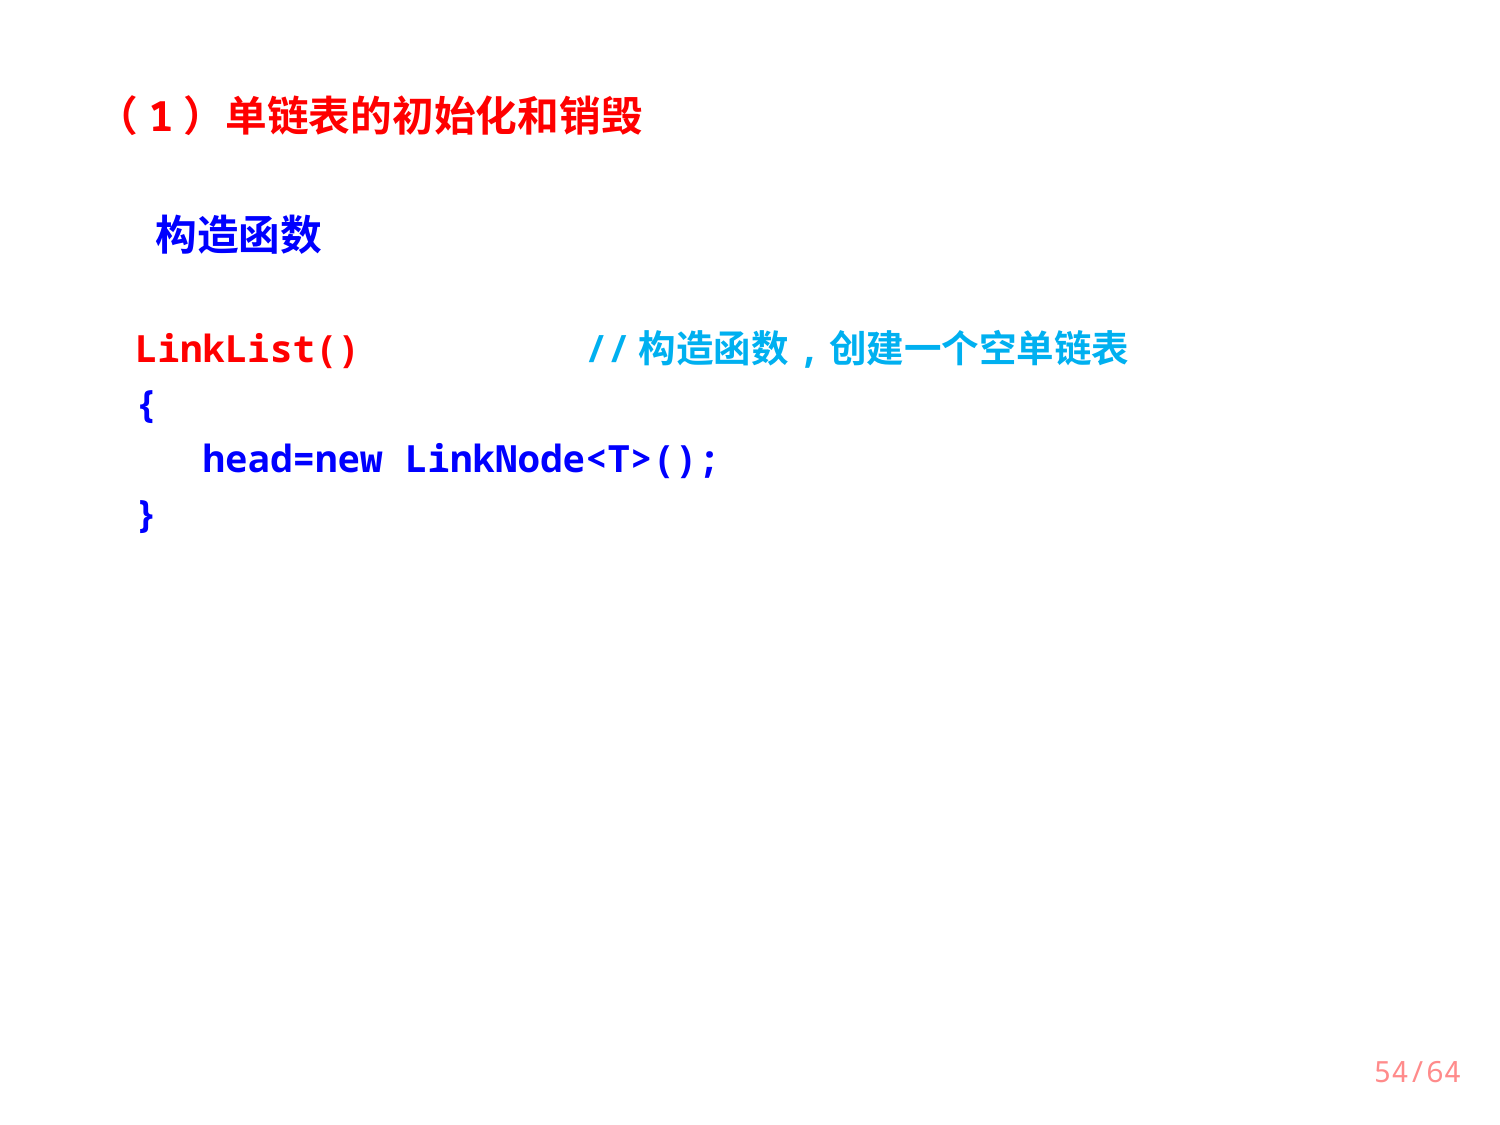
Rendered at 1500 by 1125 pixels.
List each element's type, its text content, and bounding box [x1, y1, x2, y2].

slide_number /64 [1335, 1042, 1477, 1103]
text_box 构造函数 [140, 210, 375, 266]
text_box LinkList() //构造函数,创建一个空单链表 { head=new LinkNode<T>(); } [103, 314, 1326, 554]
text_box （1）单链表的初始化和销毁 [82, 82, 856, 147]
